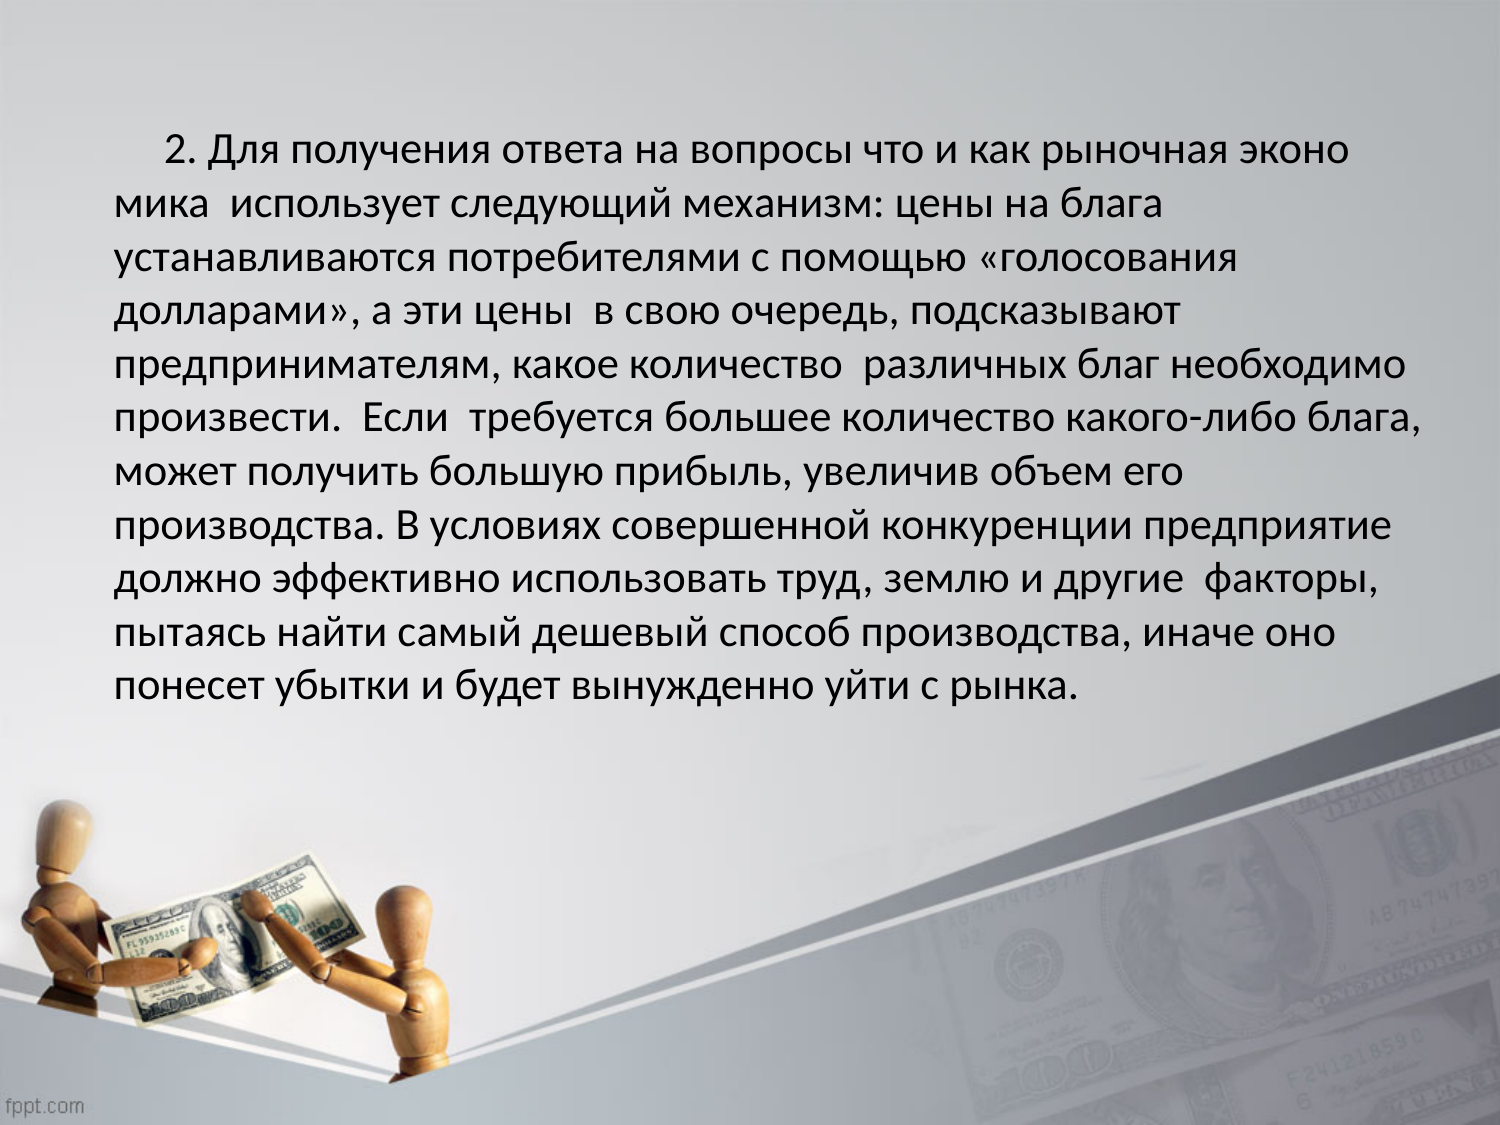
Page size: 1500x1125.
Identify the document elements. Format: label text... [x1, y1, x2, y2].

list 2. Для получения ответа на вопросы что и как рыночная эконо­мика использует следующий механизм: цены на блага устанавливаются потребителями с помощью «голосования долларами», а эти цены в свою очередь, подсказывают предпринима­телям, какое количество различных благ необходимо произвести. Если требуется большее количество какого-либо блага, может получить большую прибыль, увеличив объем его производства. В условиях совершенной конкурен­ции предприятие должно эффективно использовать труд, землю и другие факторы, пытаясь найти самый дешевый способ производства, иначе оно понесет убытки и будет вынужденно уйти с рынка. [98, 111, 1449, 754]
picture [0, 0, 1500, 1125]
